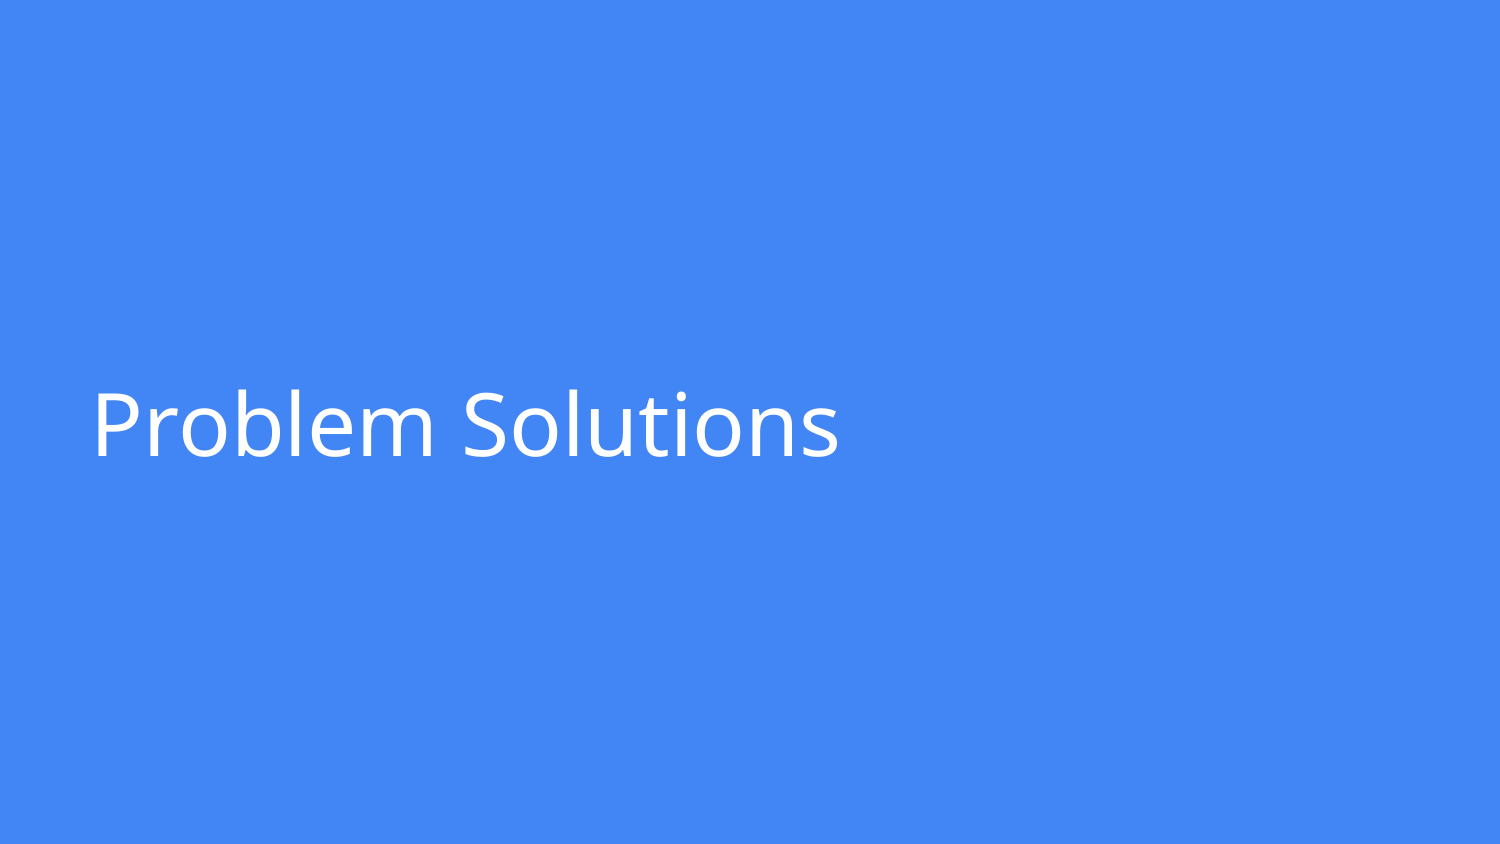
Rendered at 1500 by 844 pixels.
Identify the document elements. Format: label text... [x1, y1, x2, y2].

title Problem Solutions [75, 338, 1425, 505]
